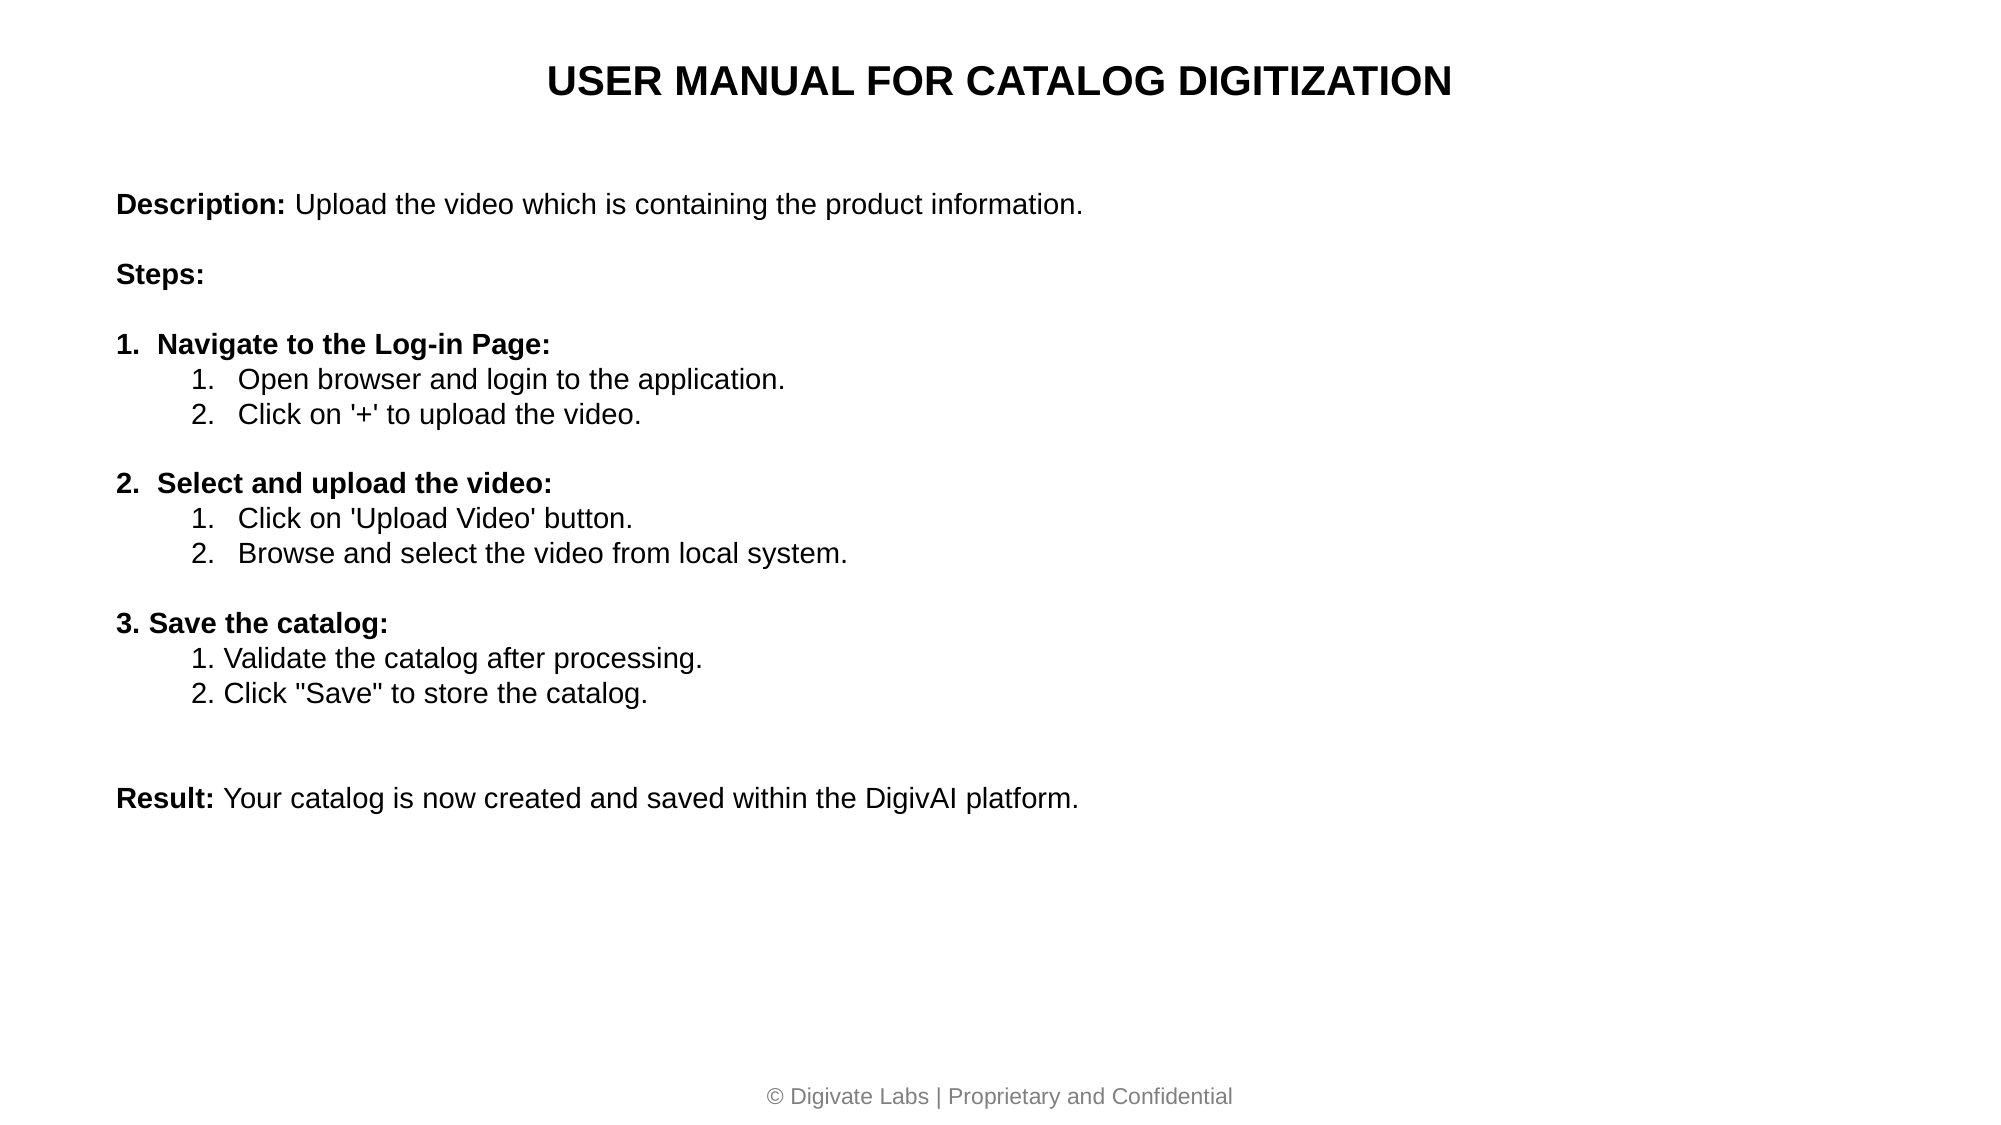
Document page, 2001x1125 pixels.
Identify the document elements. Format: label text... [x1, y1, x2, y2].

text_box © Digivate Labs | Proprietary and Confidential [752, 1072, 1248, 1117]
text_box USER MANUAL FOR CATALOG DIGITIZATION [75, 45, 1925, 111]
text_box Description: Upload the video which is containing the product information. Steps: Navigate to the Log-in Page: Open browser and login to the application. Click on '+' to upload the video. Select and upload the video: Click on 'Upload Video' button. Browse and select the video from local system. Save the catalog: 1. Validate the catalog after processing. 2. Click "Save" to store the catalog. Result: Your catalog is now created and saved within the DigivAI platform. [101, 142, 1899, 822]
